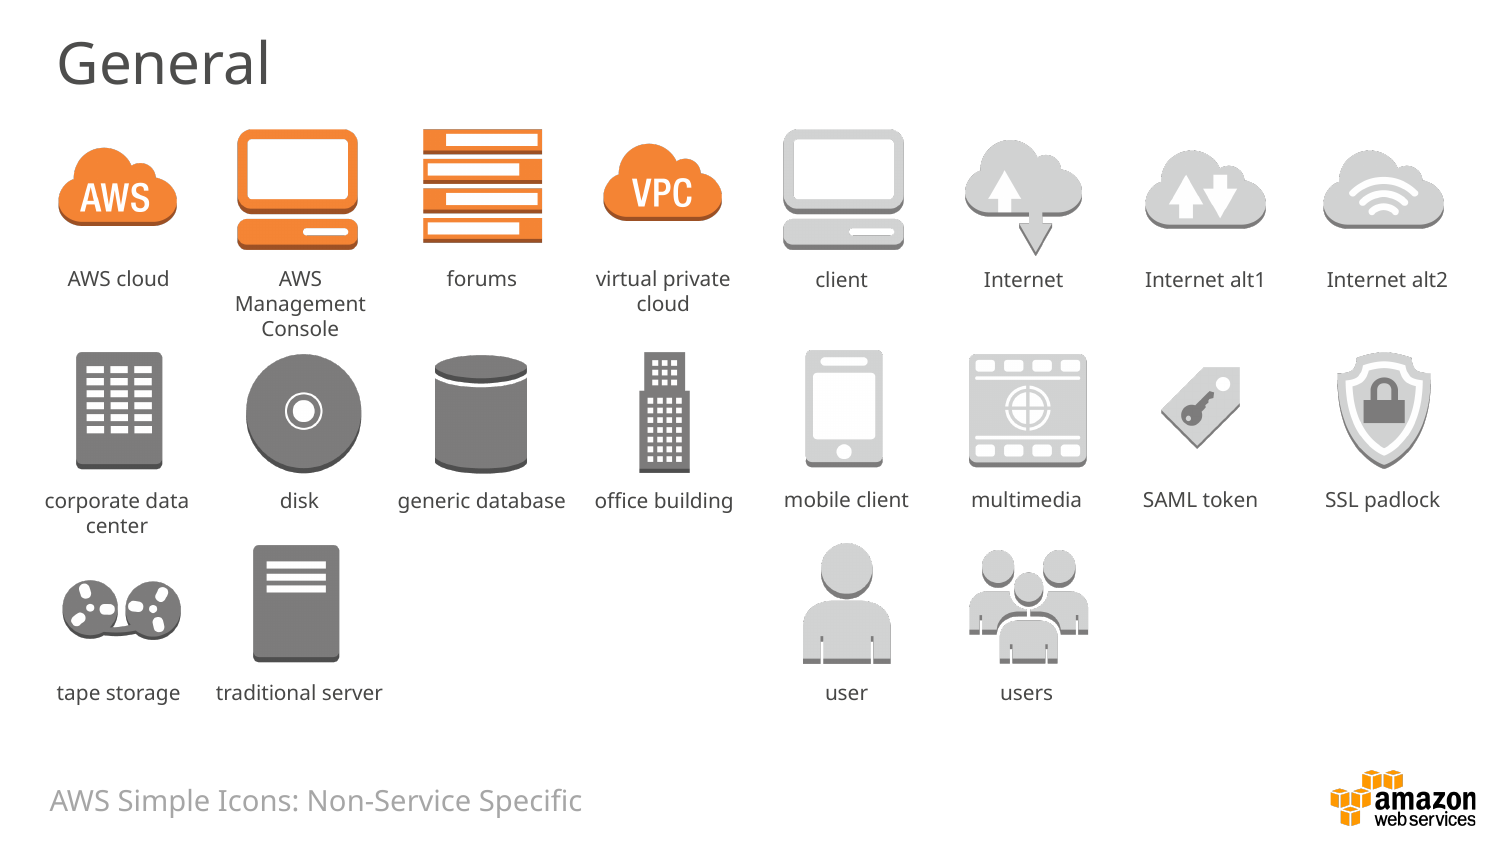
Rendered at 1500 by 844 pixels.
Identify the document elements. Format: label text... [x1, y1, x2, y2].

title General [41, 18, 1388, 126]
picture [602, 142, 724, 221]
picture [61, 578, 182, 642]
picture [435, 353, 528, 475]
text_box AWS Simple Icons: Non-Service Specific [34, 774, 598, 825]
picture [968, 548, 1090, 665]
picture [966, 352, 1088, 469]
picture [56, 146, 178, 226]
text_box disk [210, 487, 388, 514]
picture [252, 543, 341, 664]
picture [1161, 367, 1241, 450]
text_box SSL padlock [1294, 486, 1472, 513]
picture [638, 351, 690, 473]
picture [1145, 150, 1266, 230]
text_box Internet [935, 266, 1113, 292]
text_box generic database [393, 487, 571, 514]
text_box multimedia [938, 486, 1112, 513]
picture [75, 350, 163, 471]
picture [801, 543, 892, 664]
text_box Internet alt1 [1117, 266, 1294, 292]
text_box virtual private cloud [574, 265, 752, 292]
picture [244, 353, 362, 475]
text_box office building [575, 487, 753, 514]
text_box users [938, 680, 1116, 706]
text_box Internet alt2 [1298, 266, 1476, 292]
picture [237, 129, 358, 251]
text_box SAML token [1112, 486, 1290, 513]
picture [1336, 352, 1431, 469]
picture [804, 347, 884, 469]
text_box user [757, 680, 935, 706]
text_box traditional server [210, 679, 388, 705]
text_box tape storage [30, 679, 207, 705]
text_box client [753, 266, 931, 292]
text_box corporate data center [28, 487, 206, 514]
text_box mobile client [757, 486, 935, 513]
picture [964, 140, 1082, 257]
picture [1323, 150, 1444, 230]
picture [422, 128, 543, 244]
text_box forums [393, 265, 571, 292]
text_box AWS cloud [30, 266, 208, 292]
picture [782, 129, 904, 251]
text_box AWS Management Console [211, 265, 389, 292]
